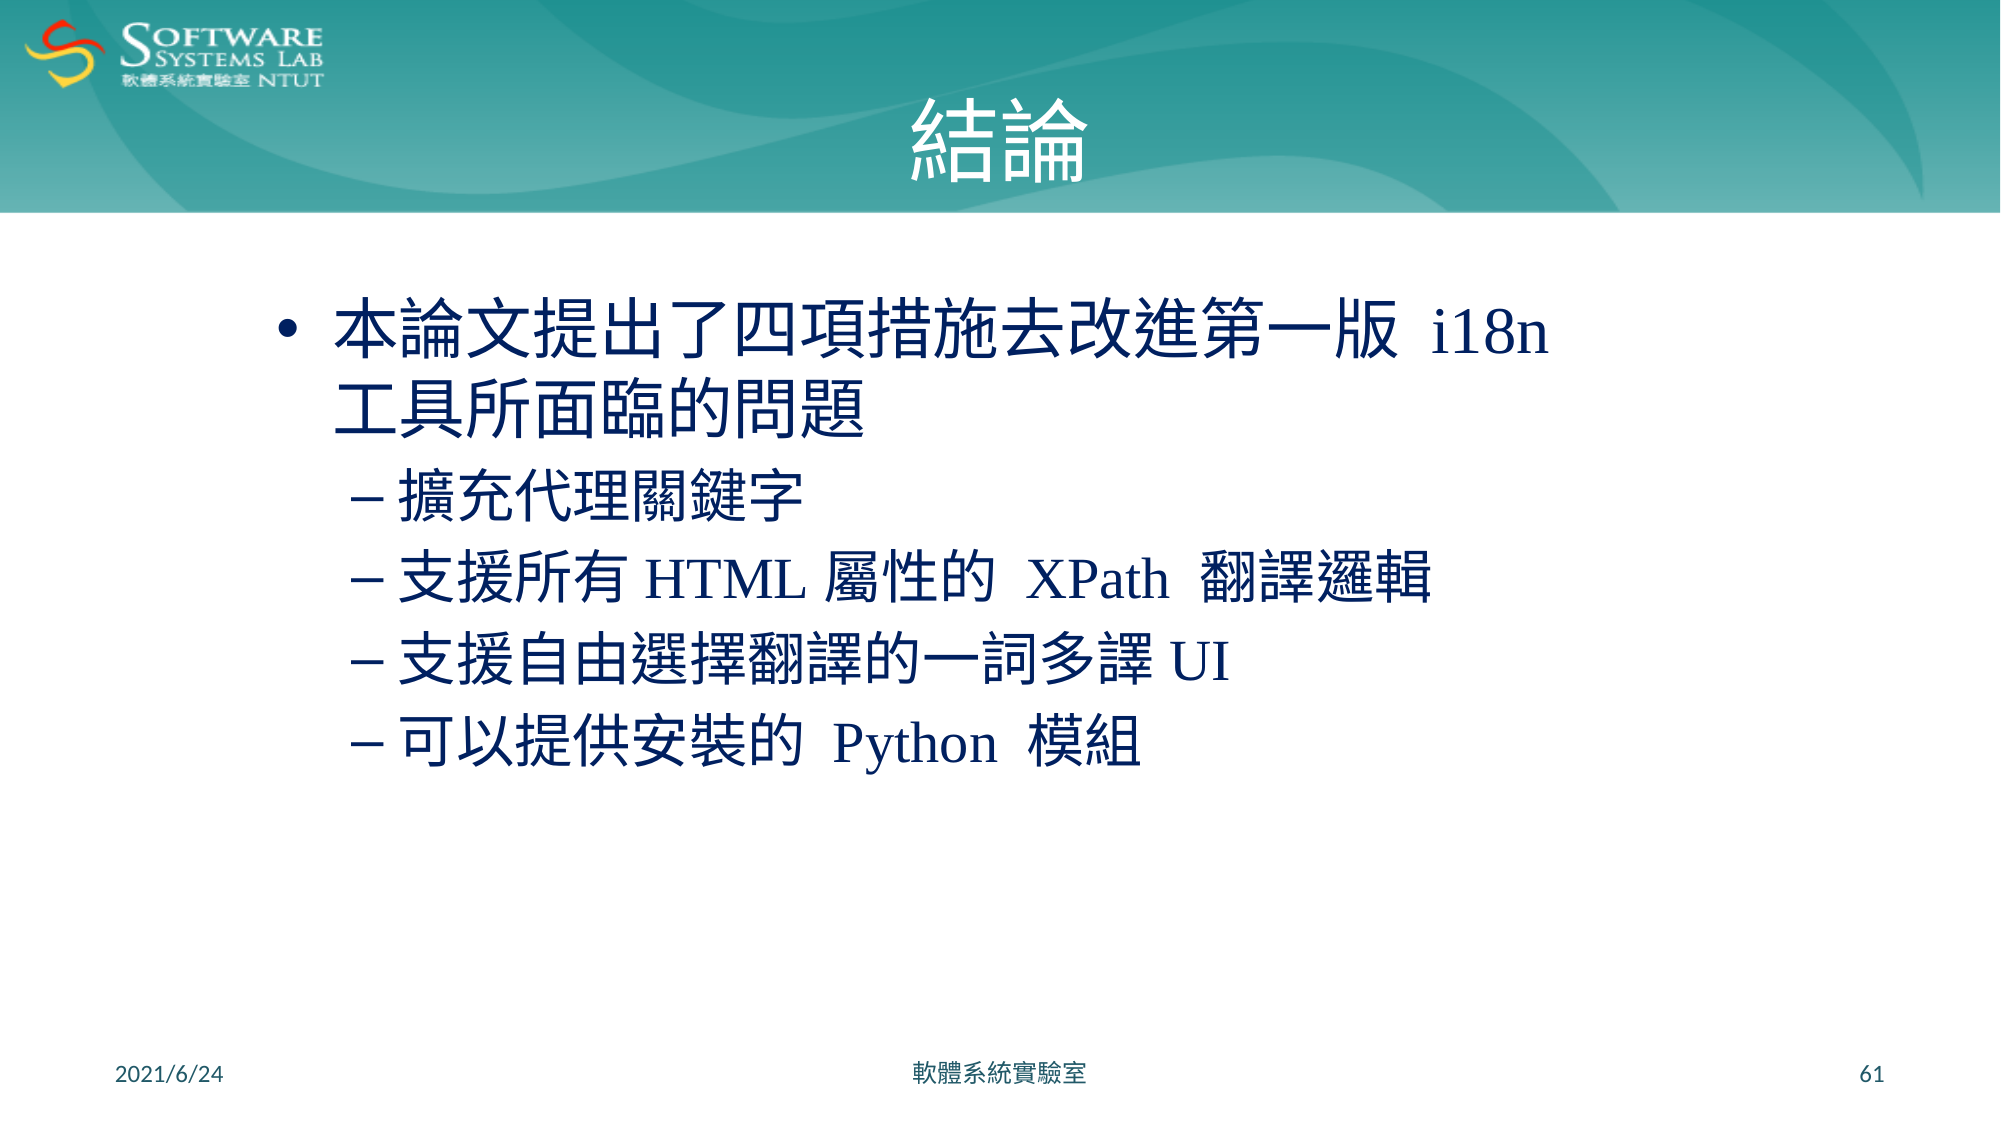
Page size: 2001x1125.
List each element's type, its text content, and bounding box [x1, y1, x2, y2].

list 本論文提出了四項措施去改進第一版 i18n 工具所面臨的問題 擴充代理關鍵字 支援所有HTML屬性的 XPath 翻譯邏輯 支援自由選擇翻譯的一詞多譯UI 可以提供安裝的 Python 模組 [260, 279, 1611, 1023]
picture [0, 0, 2001, 1125]
footer 軟體系統實驗室 [683, 1042, 1317, 1103]
title 結論 [99, 44, 1901, 233]
slide_number 61 [1433, 1042, 1900, 1103]
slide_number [99, 1042, 567, 1103]
